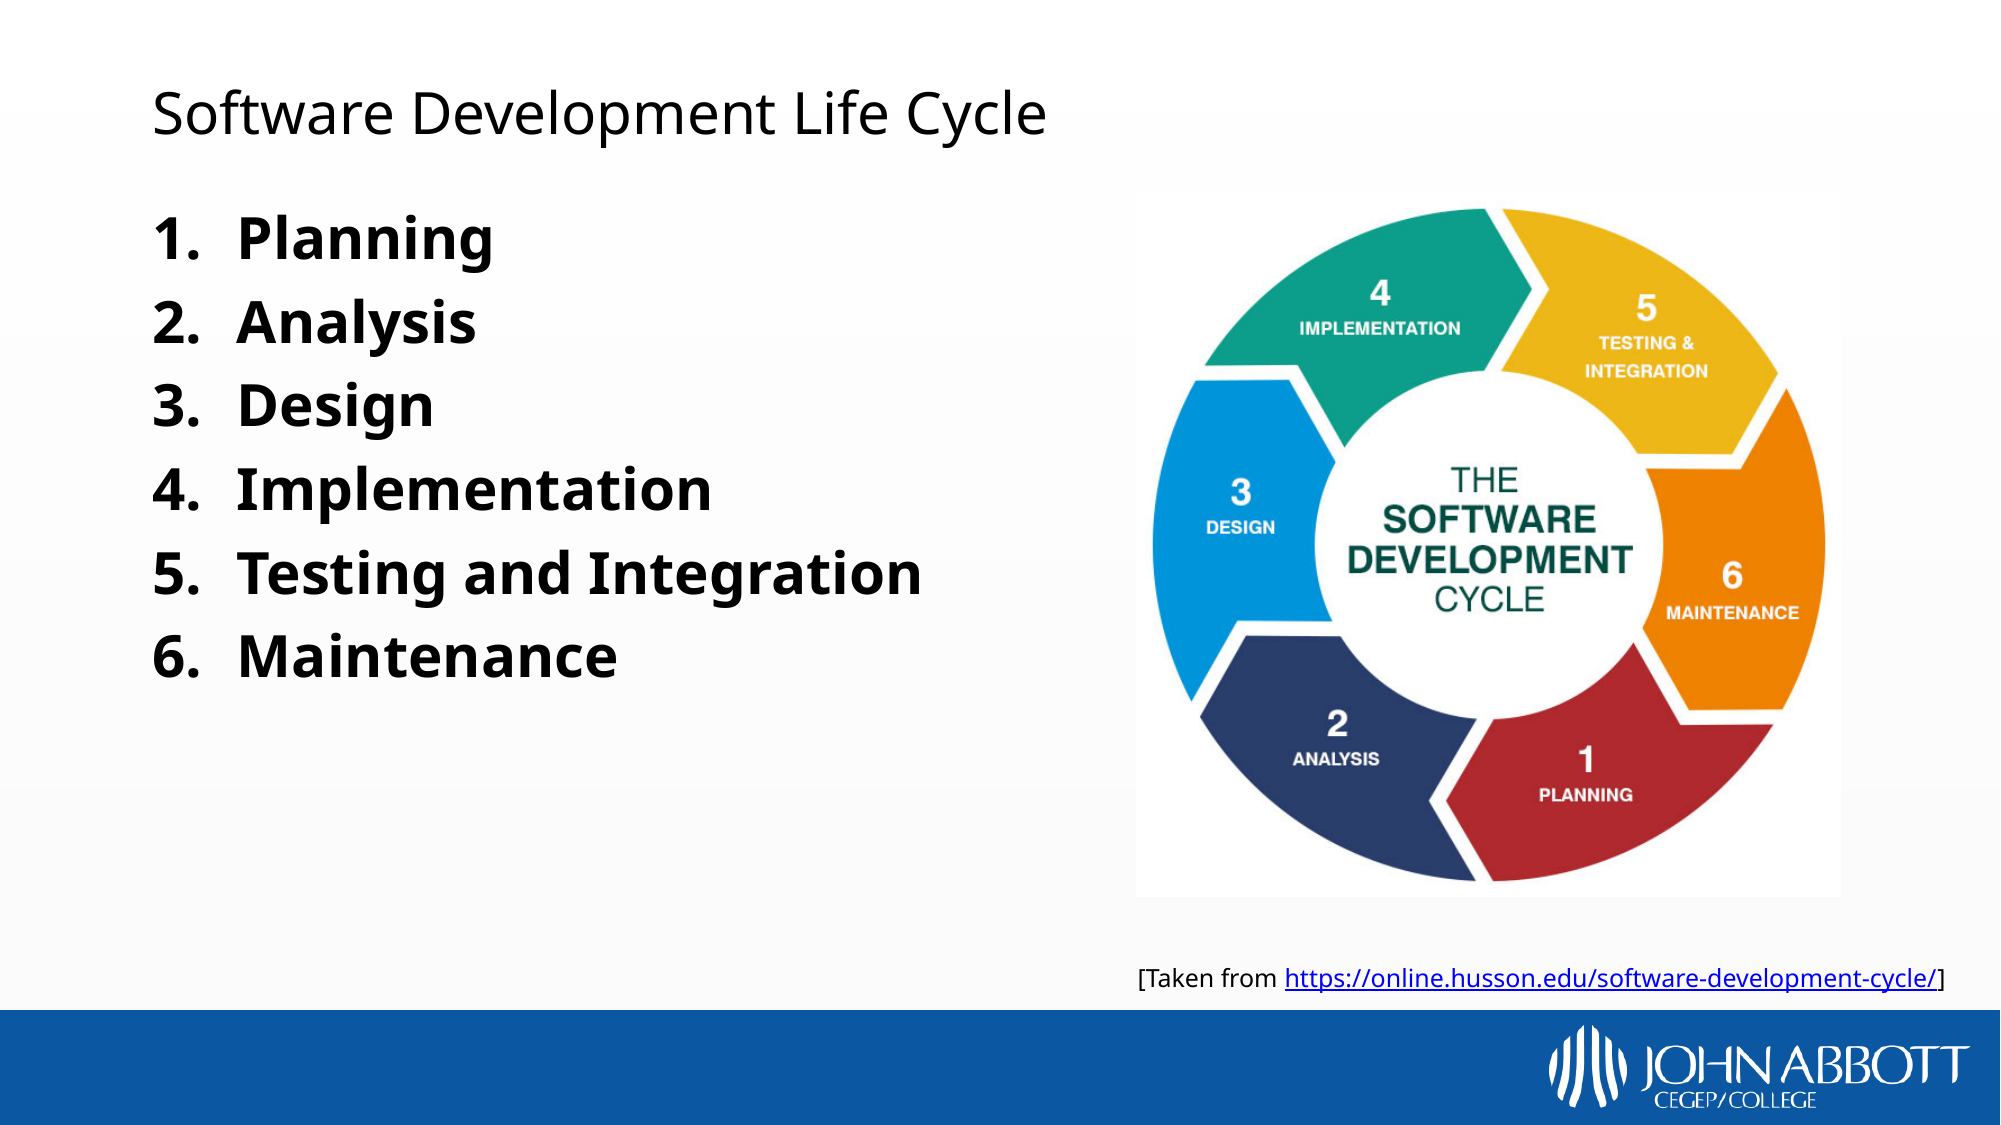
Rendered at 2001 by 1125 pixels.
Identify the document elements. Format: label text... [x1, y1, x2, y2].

picture [1136, 192, 1841, 897]
title Software Development Life Cycle [137, 59, 2000, 171]
picture [0, 1010, 2000, 1125]
list Planning Analysis Design Implementation Testing and Integration Maintenance [137, 201, 1206, 934]
text_box [Taken from https://online.husson.edu/software-development-cycle/] [1122, 955, 1961, 1004]
